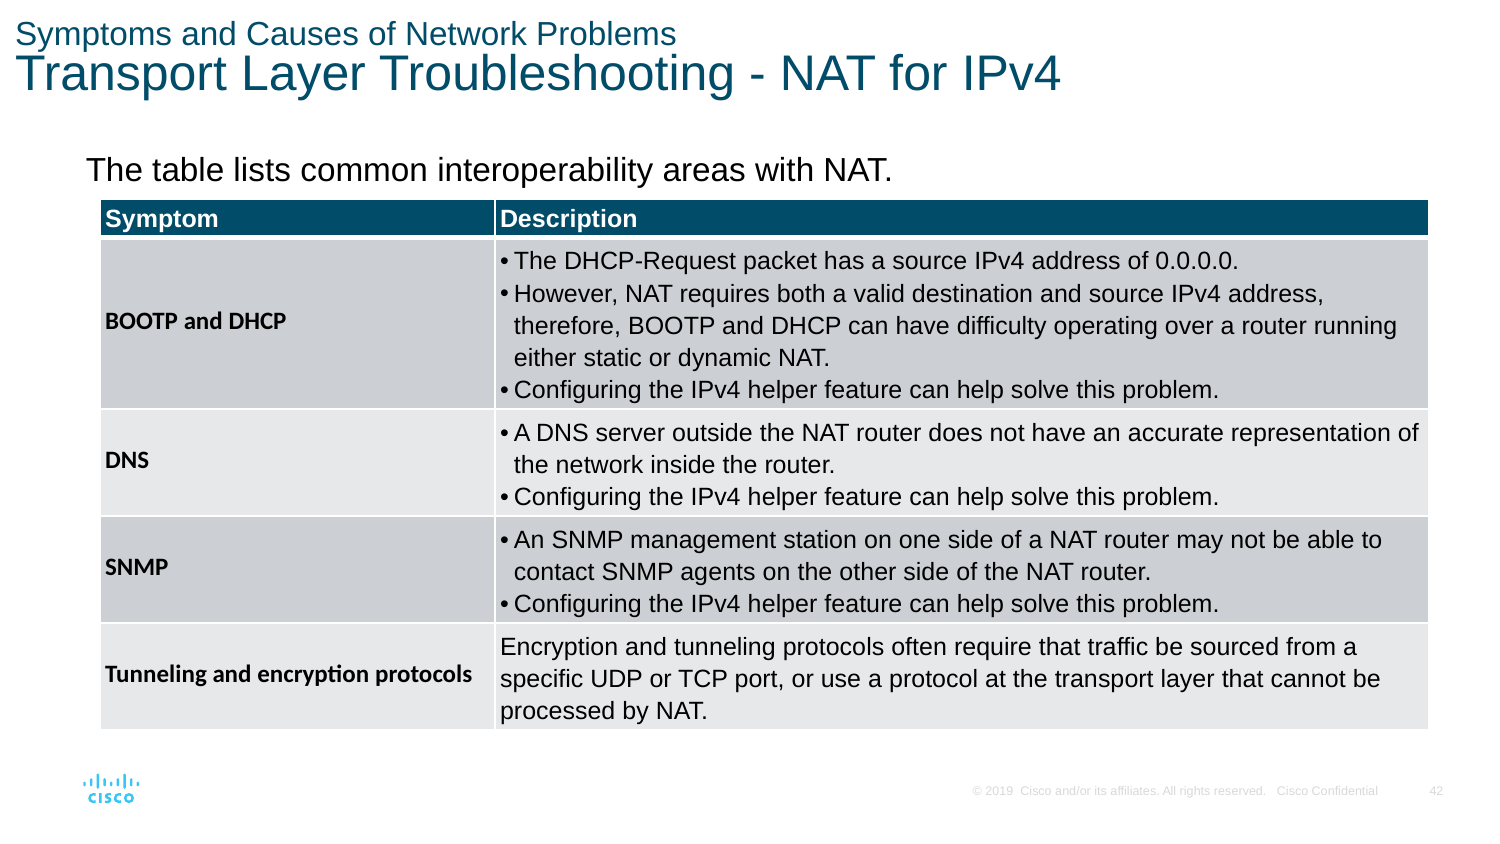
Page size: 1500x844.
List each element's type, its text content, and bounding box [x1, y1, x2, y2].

table_cell The DHCP-Request packet has a source IPv4 address of 0.0.0.0. However, NAT requires both a valid destination and source IPv4 address, therefore, BOOTP and DHCP can have difficulty operating over a router running either static or dynamic NAT. Configuring the IPv4 helper feature can help solve this problem. [496, 240, 1428, 408]
list The table lists common interoperability areas with NAT. [70, 140, 1430, 200]
table_cell An SNMP management station on one side of a NAT router may not be able to contact SNMP agents on the other side of the NAT router. Configuring the IPv4 helper feature can help solve this problem. [496, 517, 1428, 622]
table_cell Encryption and tunneling protocols often require that traffic be sourced from a specific UDP or TCP port, or use a protocol at the transport layer that cannot be processed by NAT. [496, 624, 1428, 729]
table_header Description [496, 200, 1428, 235]
table_header Symptom [101, 200, 494, 235]
table_cell DNS [101, 410, 494, 515]
title Symptoms and Causes of Network Problems Transport Layer Troubleshooting - NAT for IPv4 [0, 0, 1369, 121]
table_cell SNMP [101, 517, 494, 622]
table_cell Tunneling and encryption protocols [101, 624, 494, 729]
table_cell A DNS server outside the NAT router does not have an accurate representation of the network inside the router. Configuring the IPv4 helper feature can help solve this problem. [496, 410, 1428, 515]
table_cell BOOTP and DHCP [101, 240, 494, 408]
